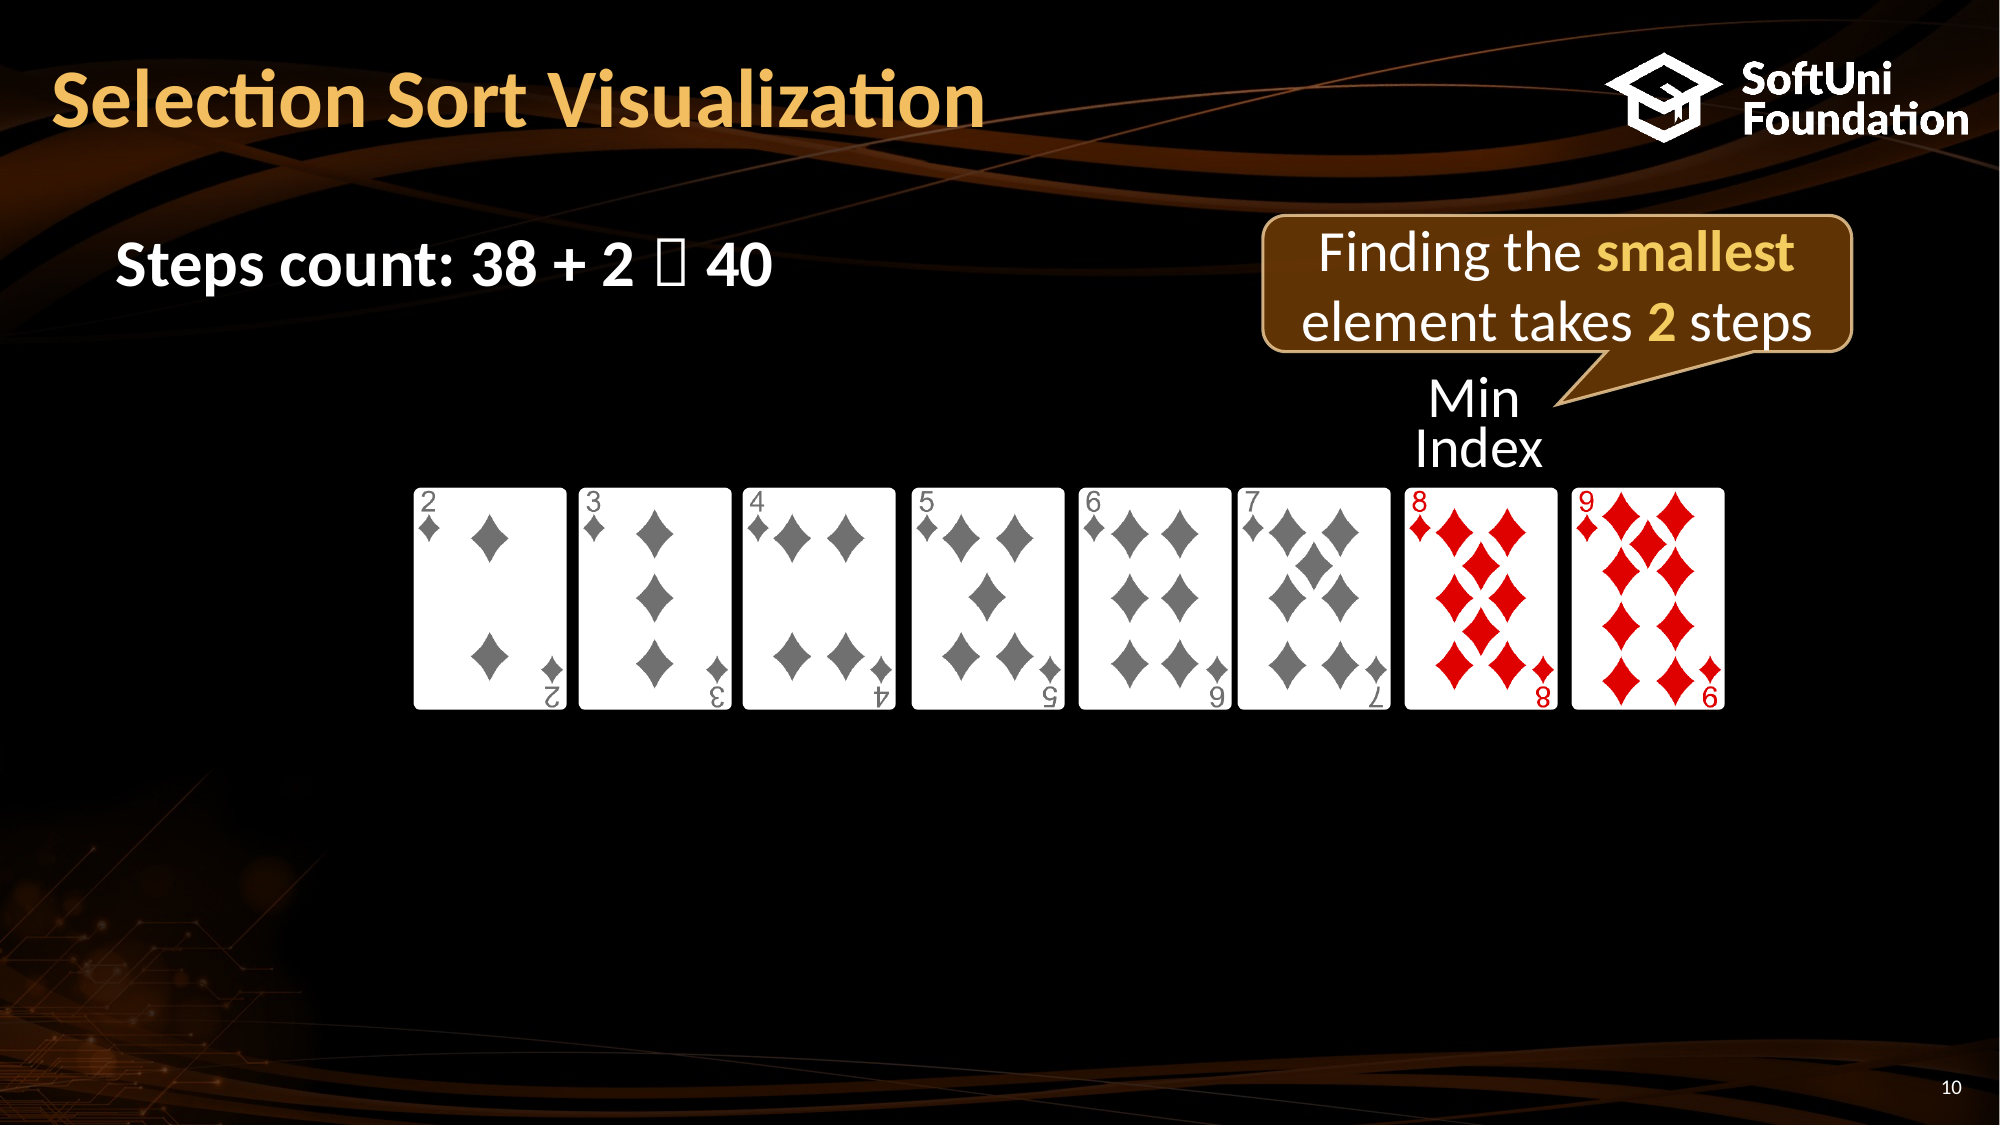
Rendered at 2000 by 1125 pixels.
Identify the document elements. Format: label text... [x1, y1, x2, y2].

picture [0, 0, 2000, 1125]
text_box Steps count: 38 + 2  40 [100, 212, 804, 308]
slide_number 10 [1897, 1070, 1968, 1103]
text_box Index [1399, 401, 1559, 487]
text_box Finding the smallest element takes 2 steps [1261, 214, 1853, 407]
title Selection Sort Visualization [33, 9, 1605, 192]
text_box Min [1413, 353, 1537, 437]
